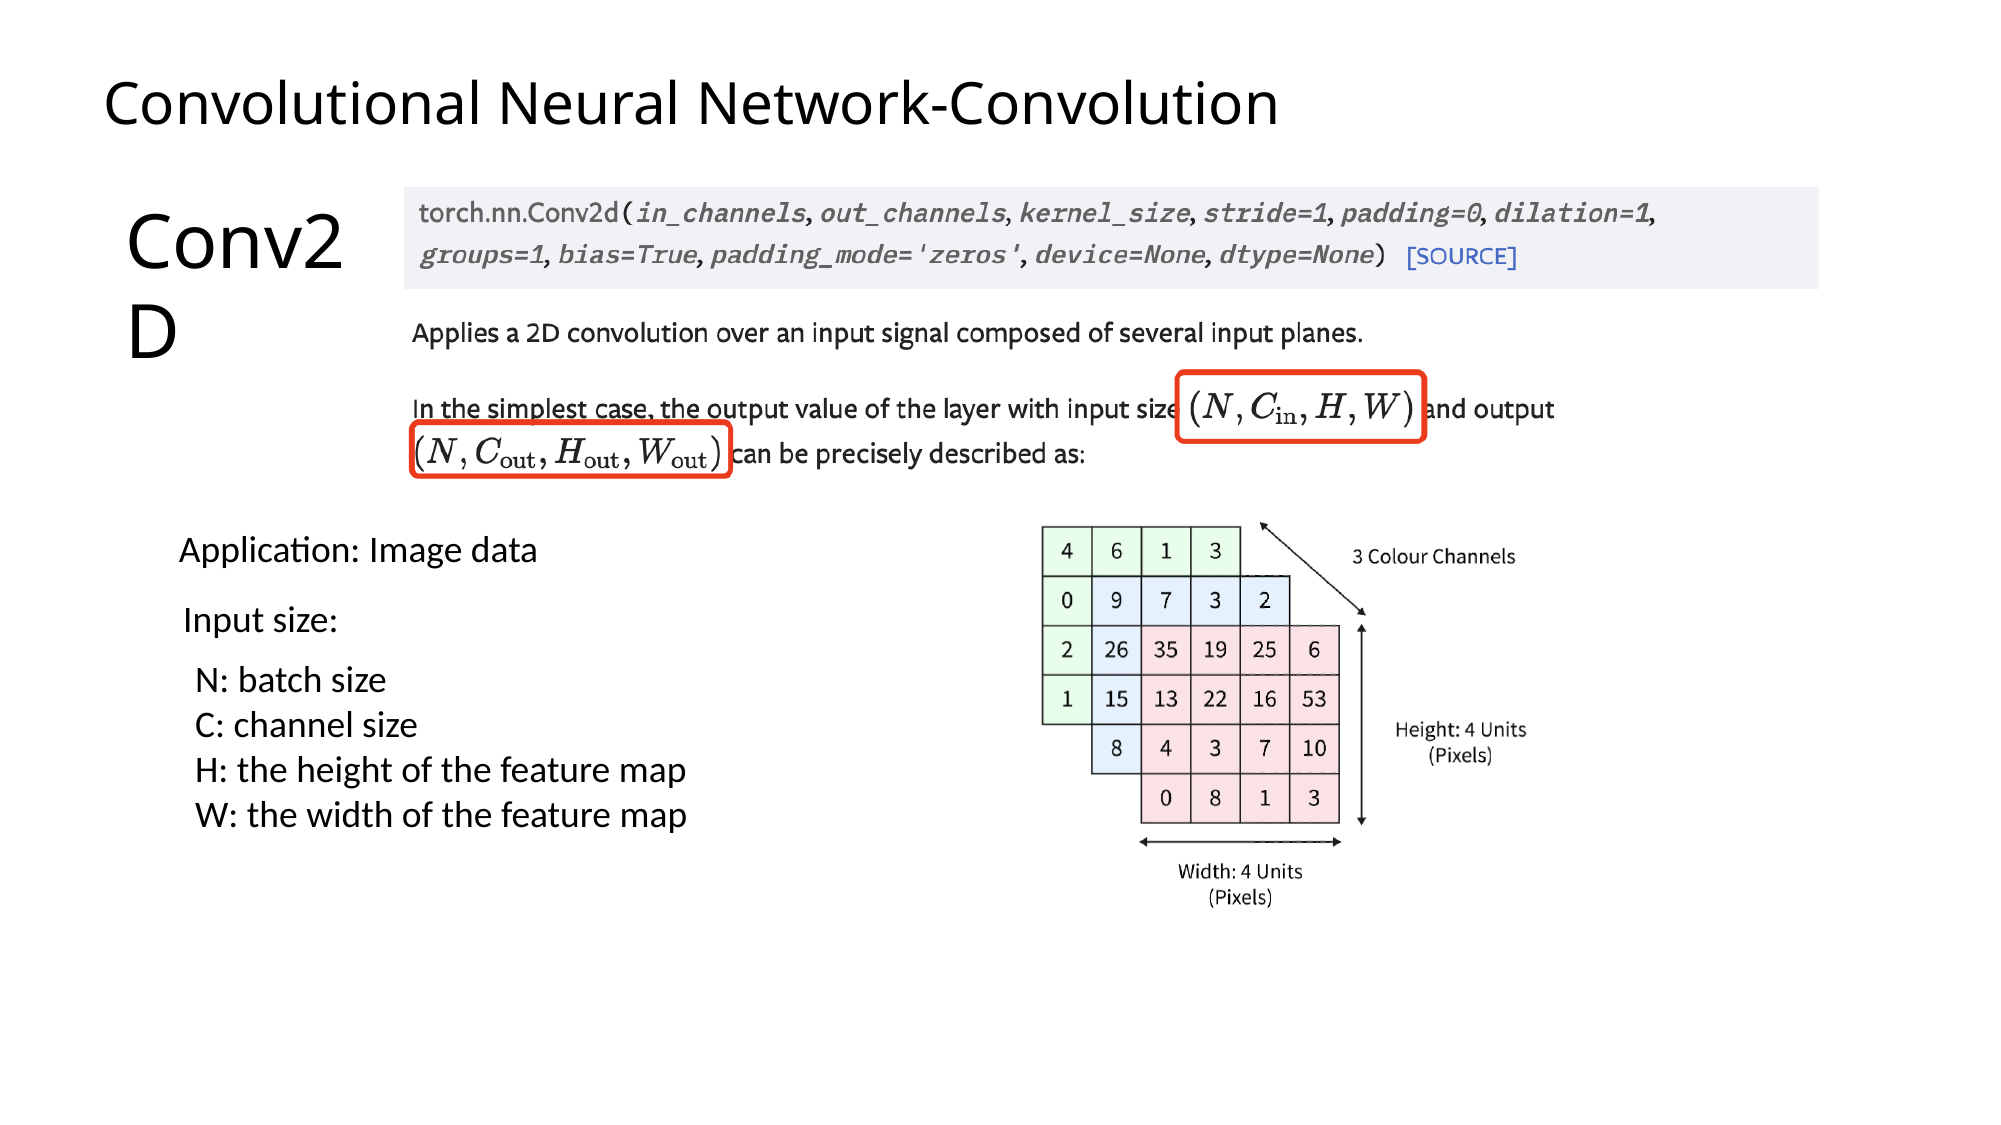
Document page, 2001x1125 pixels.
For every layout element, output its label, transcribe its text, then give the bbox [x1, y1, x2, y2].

text_box N: batch size C: channel size H: the height of the feature map W: the width of the feature map [180, 647, 848, 843]
text_box Convolutional Neural Network-Convolution [88, 58, 1436, 144]
text_box Input size: [168, 603, 836, 647]
text_box Application: Image data [164, 517, 999, 603]
picture [403, 187, 1819, 923]
text_box Conv2D [110, 186, 411, 382]
